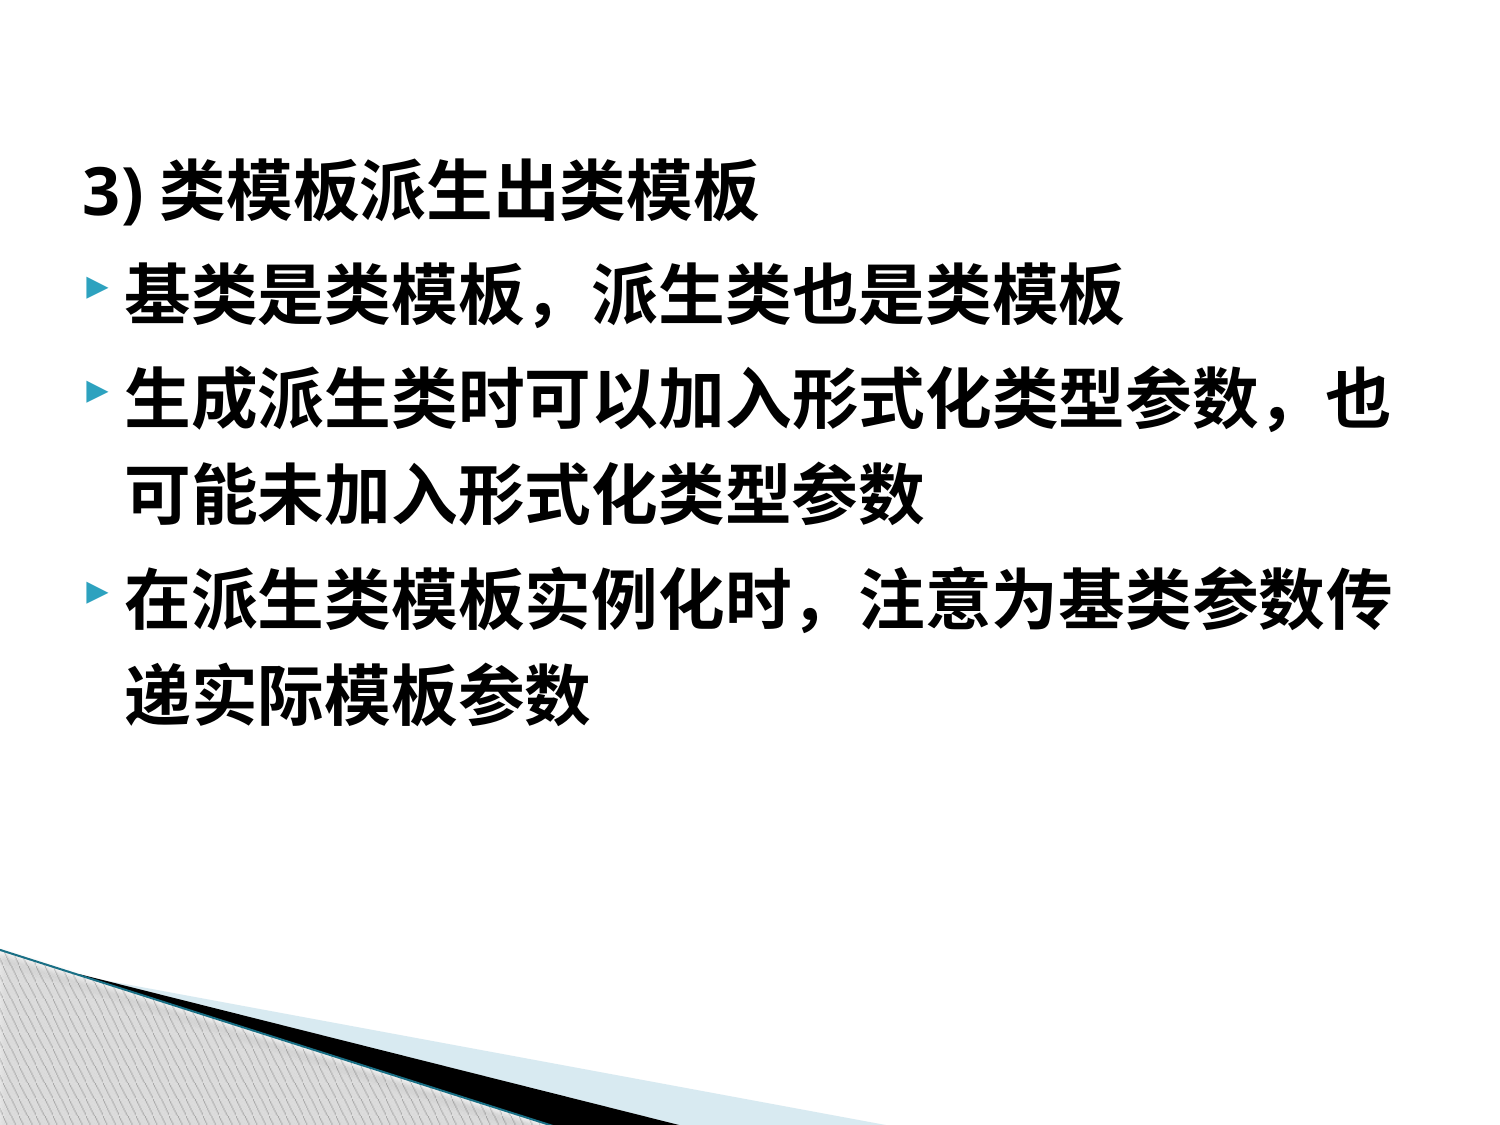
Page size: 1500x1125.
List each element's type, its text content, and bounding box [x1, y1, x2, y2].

list 3)类模板派生出类模板 基类是类模板，派生类也是类模板 生成派生类时可以加入形式化类型参数，也可能未加入形式化类型参数 在派生类模板实例化时，注意为基类参数传递实际模板参数 [49, 125, 1471, 894]
